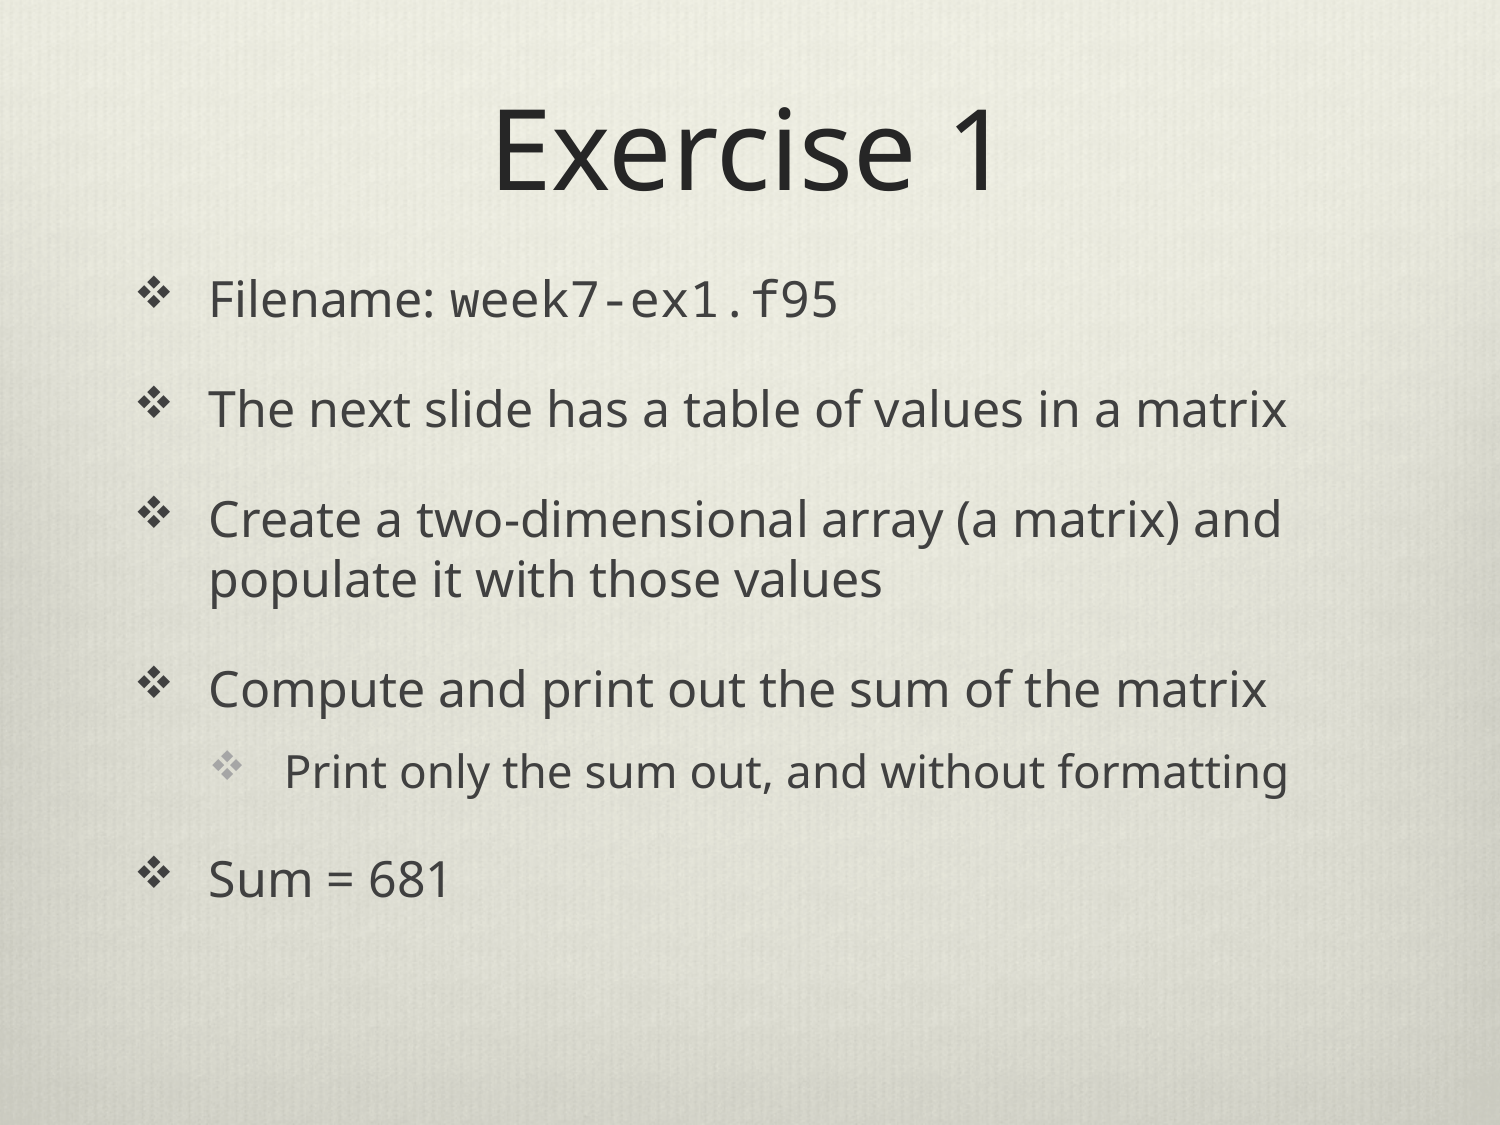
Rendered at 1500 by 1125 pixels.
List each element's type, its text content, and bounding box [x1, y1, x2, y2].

list Filename: week7-ex1.f95 The next slide has a table of values in a matrix Create a two-dimensional array (a matrix) and populate it with those values Compute and print out the sum of the matrix Print only the sum out, and without formatting Sum = 681 [118, 260, 1382, 1011]
title Exercise 1 [118, 51, 1382, 240]
